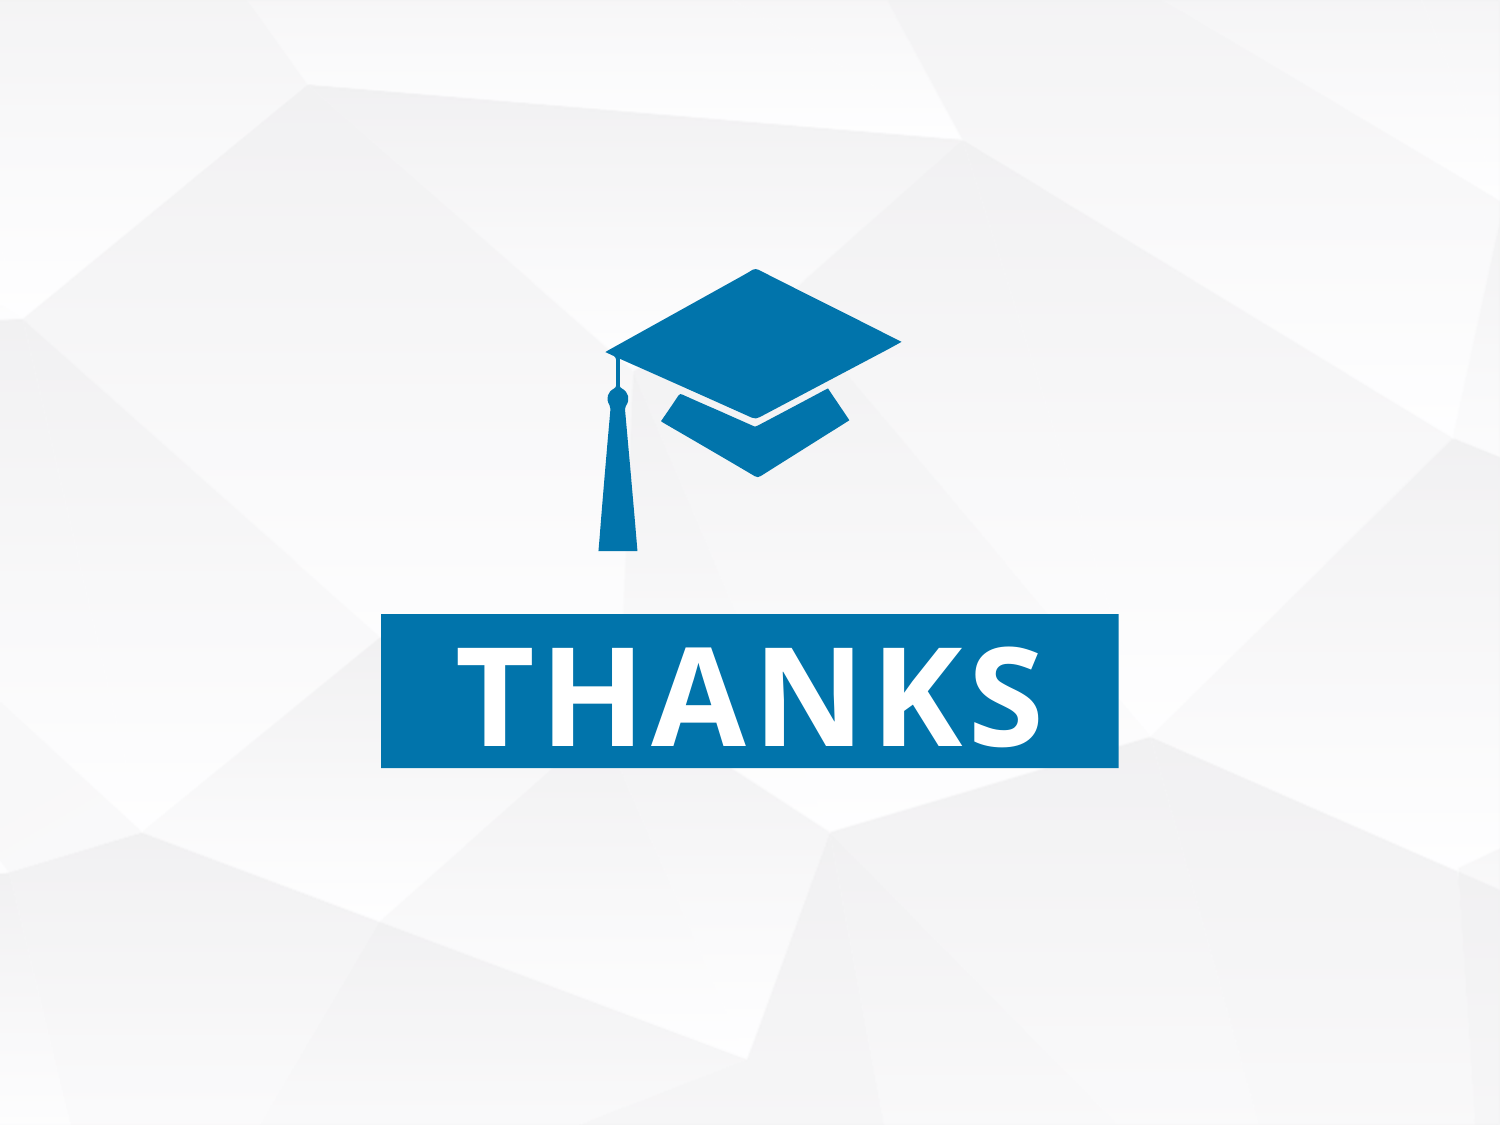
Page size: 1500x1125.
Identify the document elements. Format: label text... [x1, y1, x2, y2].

picture [0, 0, 1500, 1125]
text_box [598, 268, 902, 552]
text_box THANKS [380, 613, 1120, 769]
